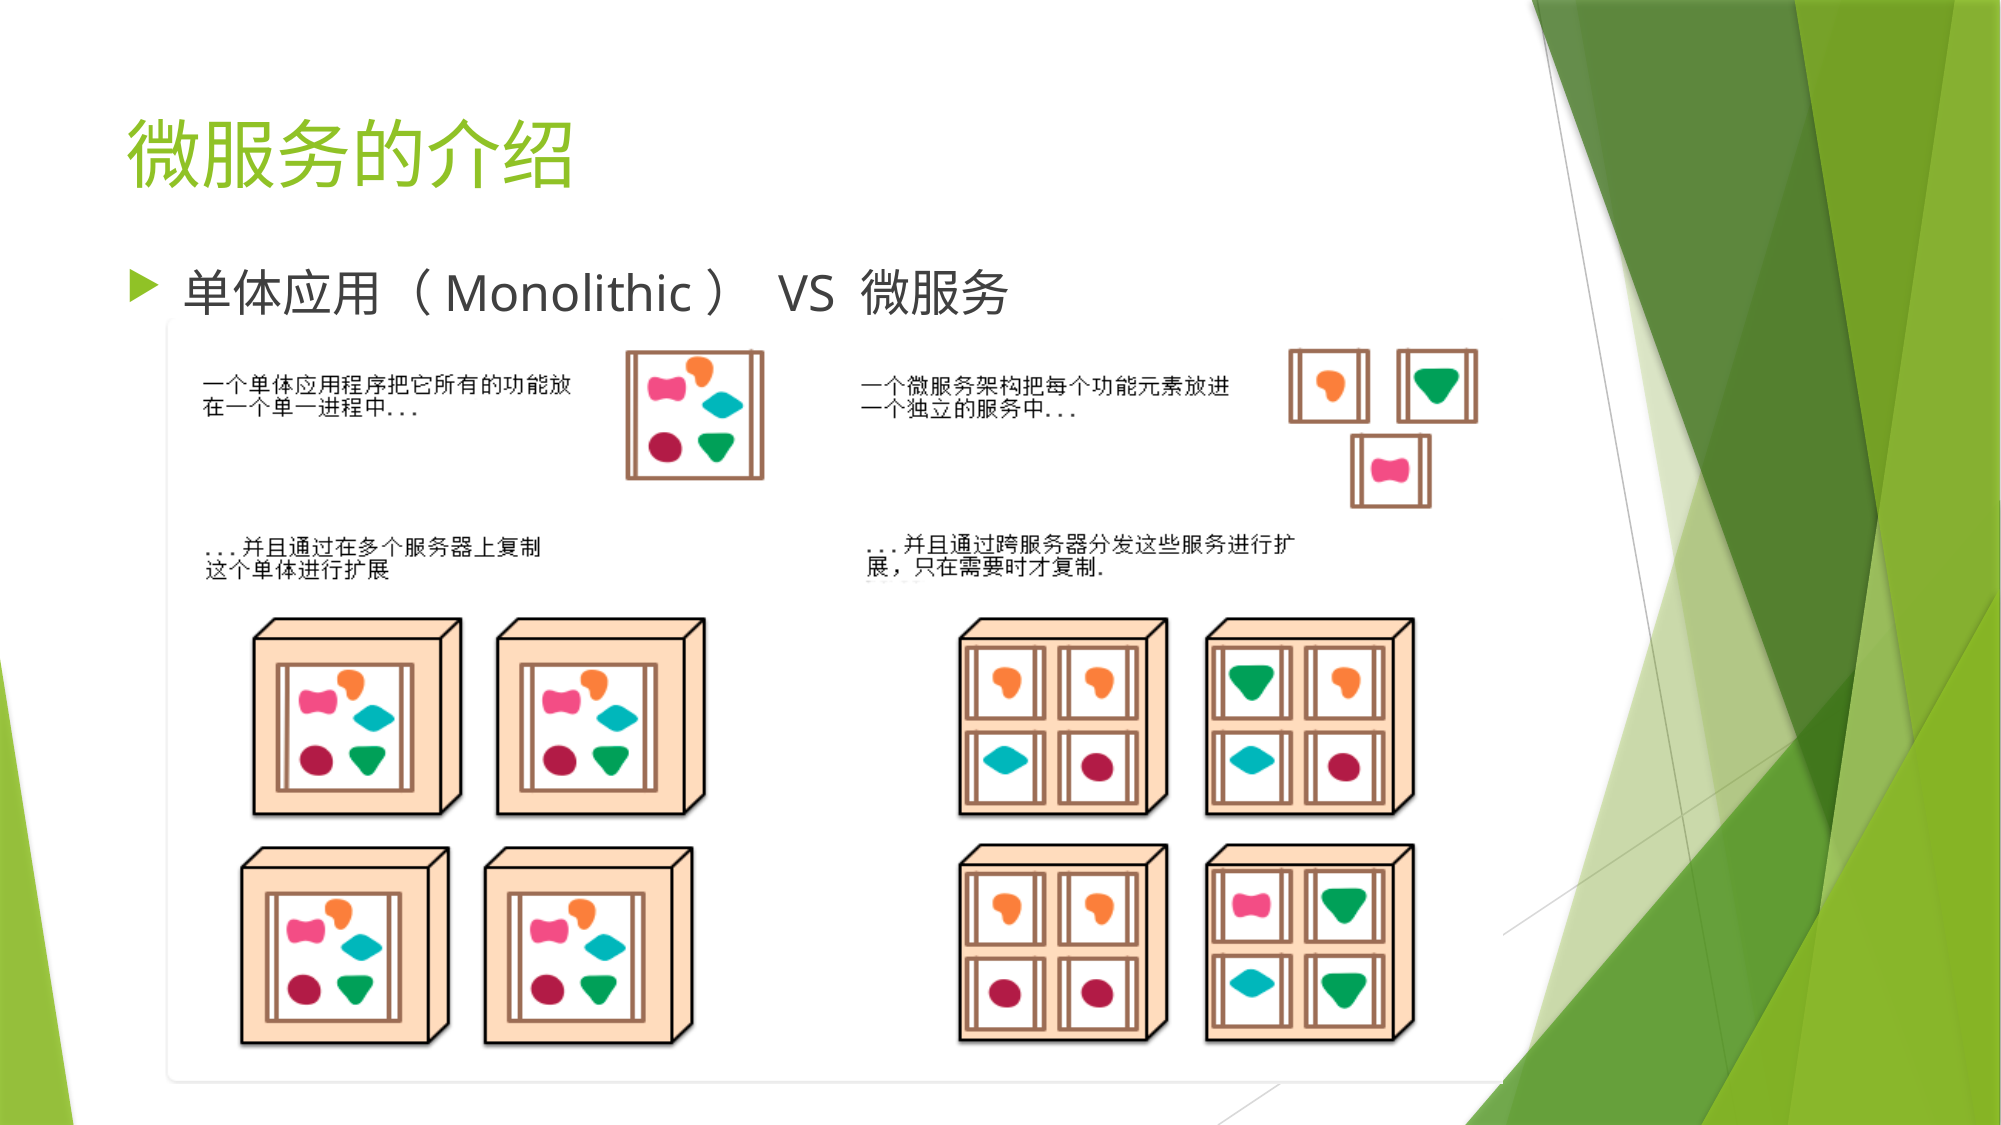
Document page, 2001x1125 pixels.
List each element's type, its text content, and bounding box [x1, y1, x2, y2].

picture [164, 318, 1504, 1085]
title 微服务的介绍 [111, 99, 1522, 253]
list 单体应用（Monolithic） VS 微服务 [111, 253, 1522, 1125]
